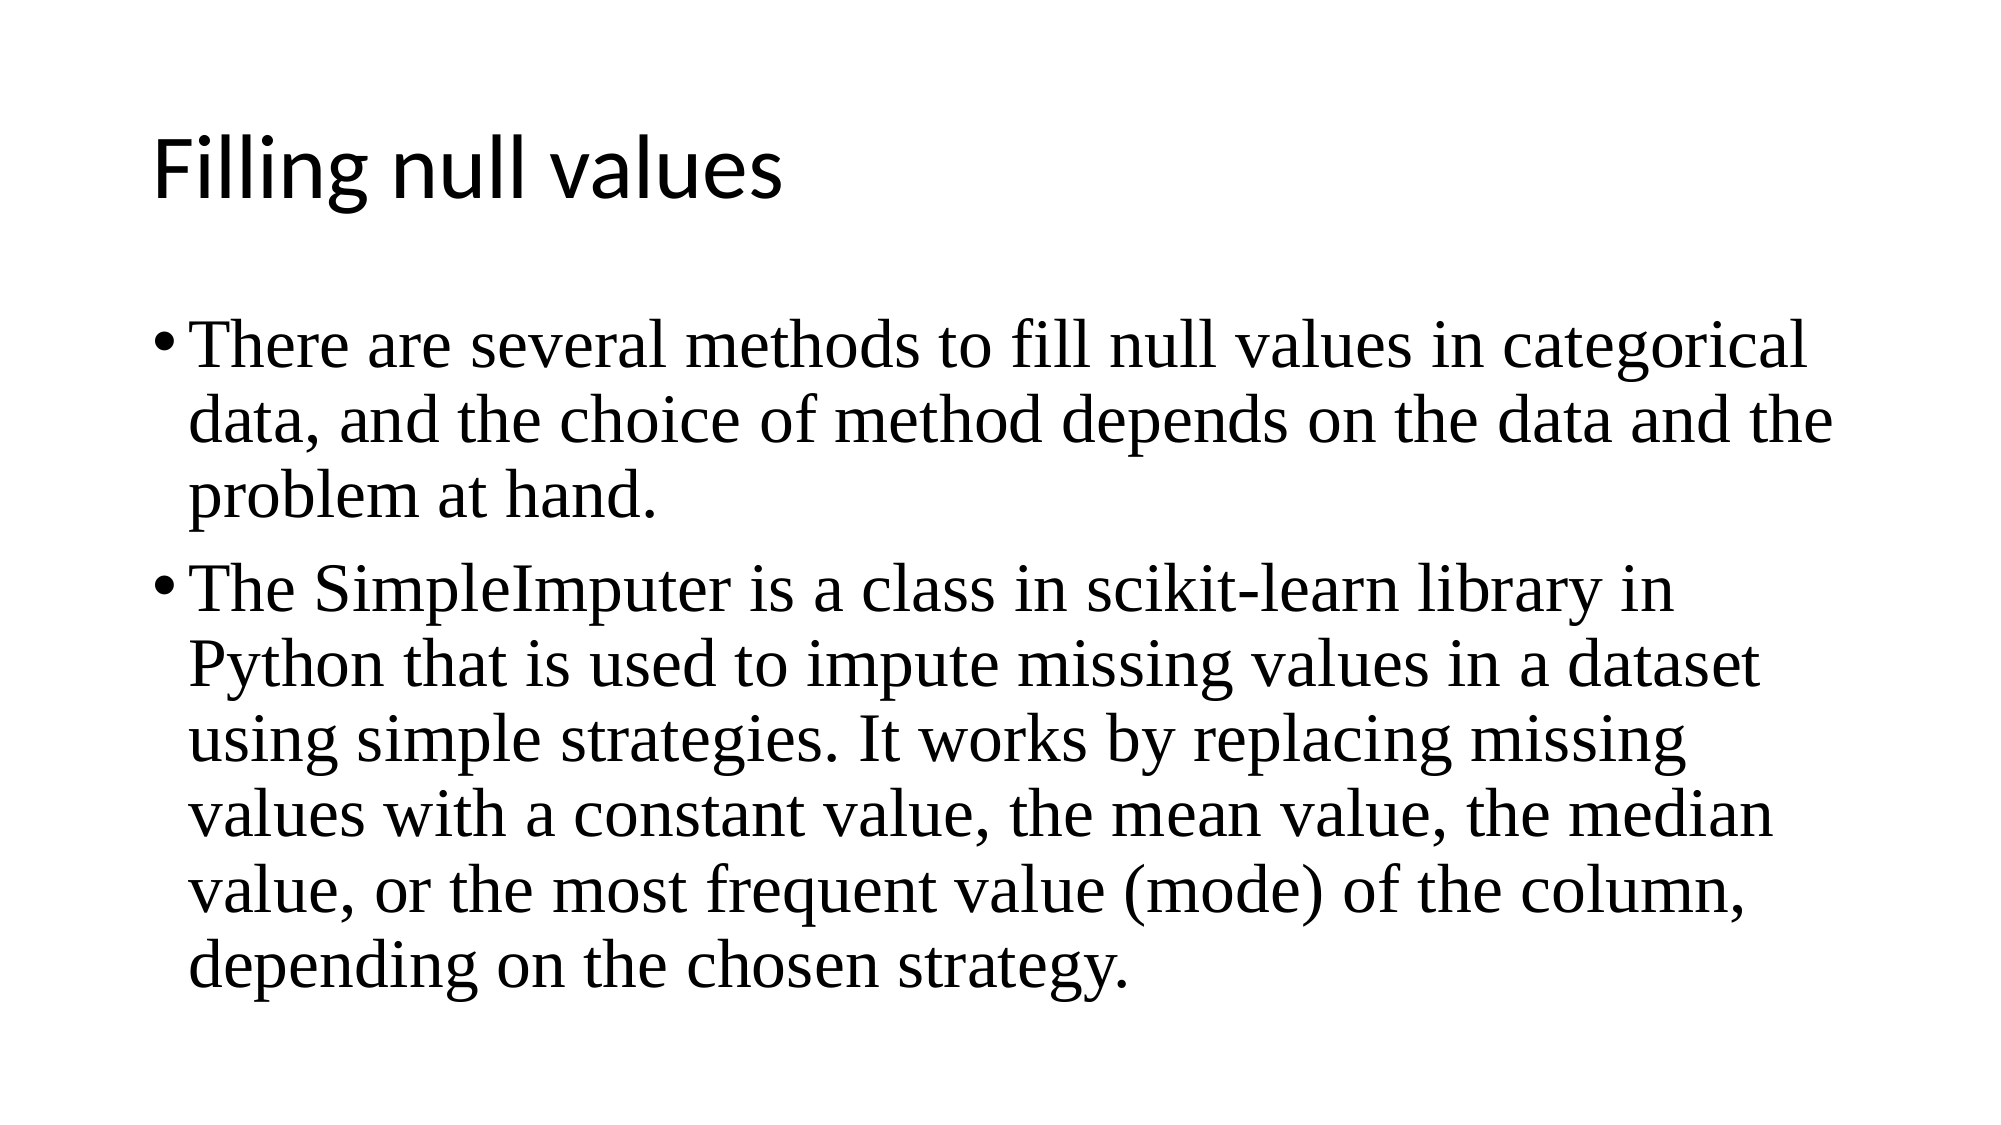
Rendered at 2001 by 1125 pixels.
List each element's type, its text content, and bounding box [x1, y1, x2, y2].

list There are several methods to fill null values in categorical data, and the choice of method depends on the data and the problem at hand. The SimpleImputer is a class in scikit-learn library in Python that is used to impute missing values in a dataset using simple strategies. It works by replacing missing values with a constant value, the mean value, the median value, or the most frequent value (mode) of the column, depending on the chosen strategy. [137, 299, 1863, 1014]
title Filling null values [137, 59, 1863, 278]
